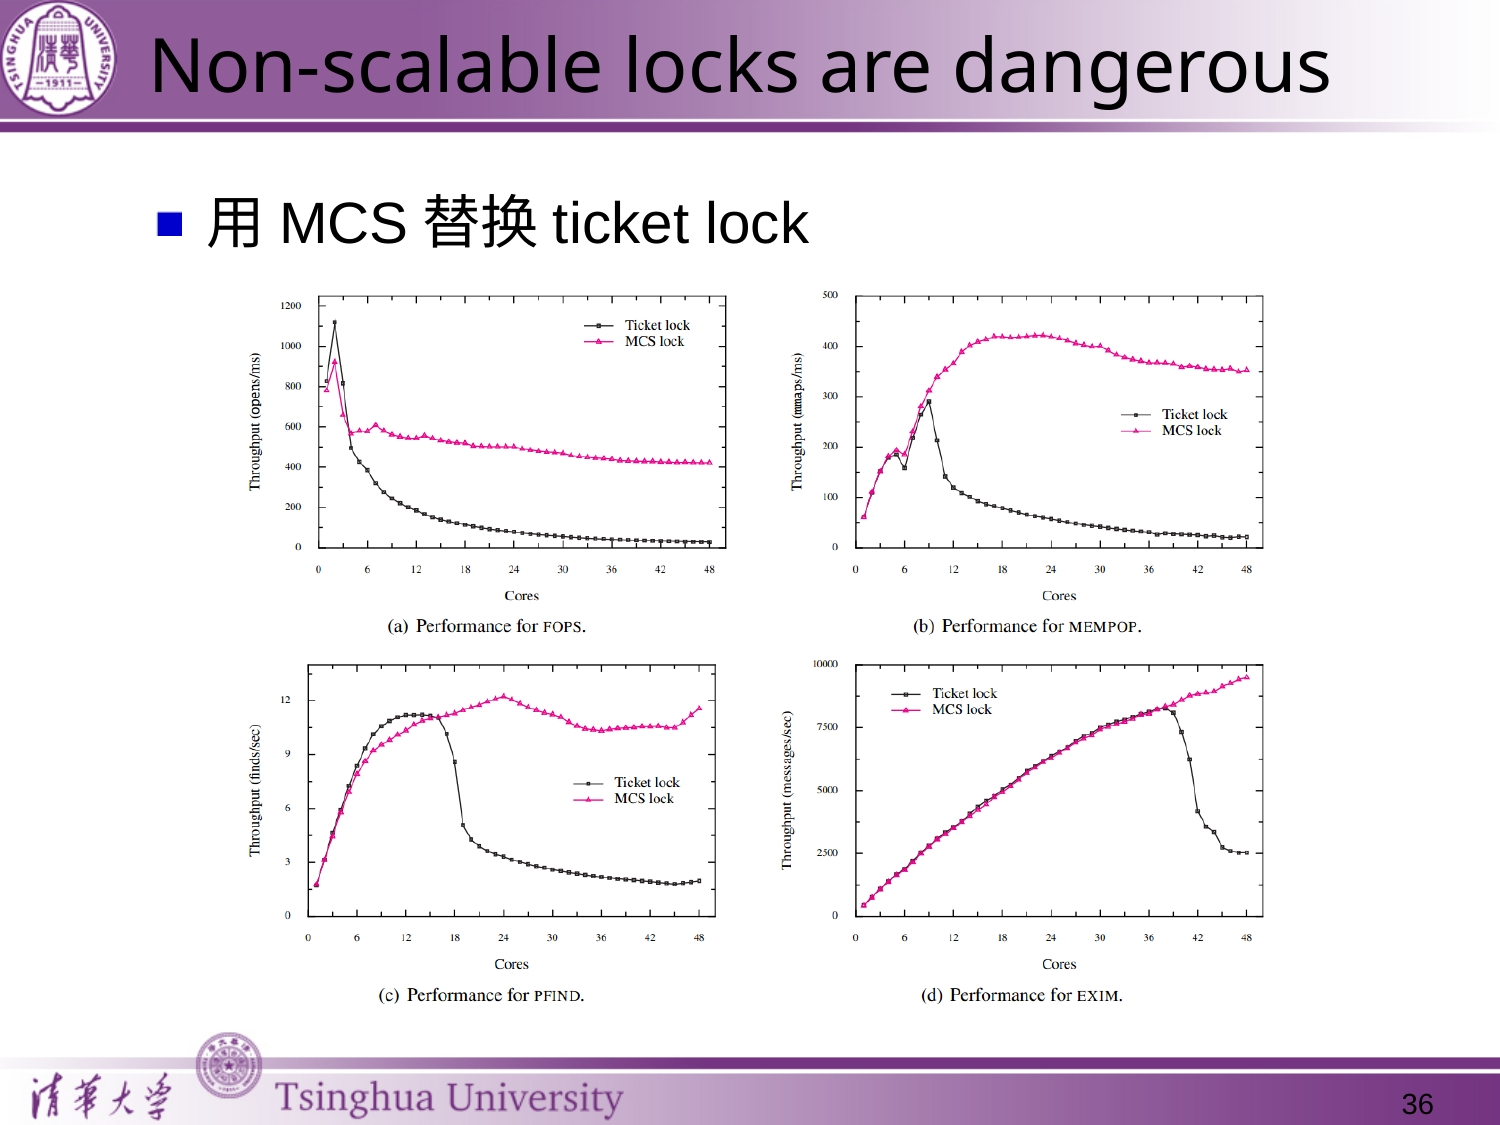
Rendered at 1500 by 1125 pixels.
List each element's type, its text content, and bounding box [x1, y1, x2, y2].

list 用MCS替换ticket lock [135, 163, 1436, 1020]
slide_number 36 [1335, 1077, 1500, 1125]
title Non-scalable locks are dangerous [133, 11, 1437, 114]
picture [0, 0, 1500, 1125]
